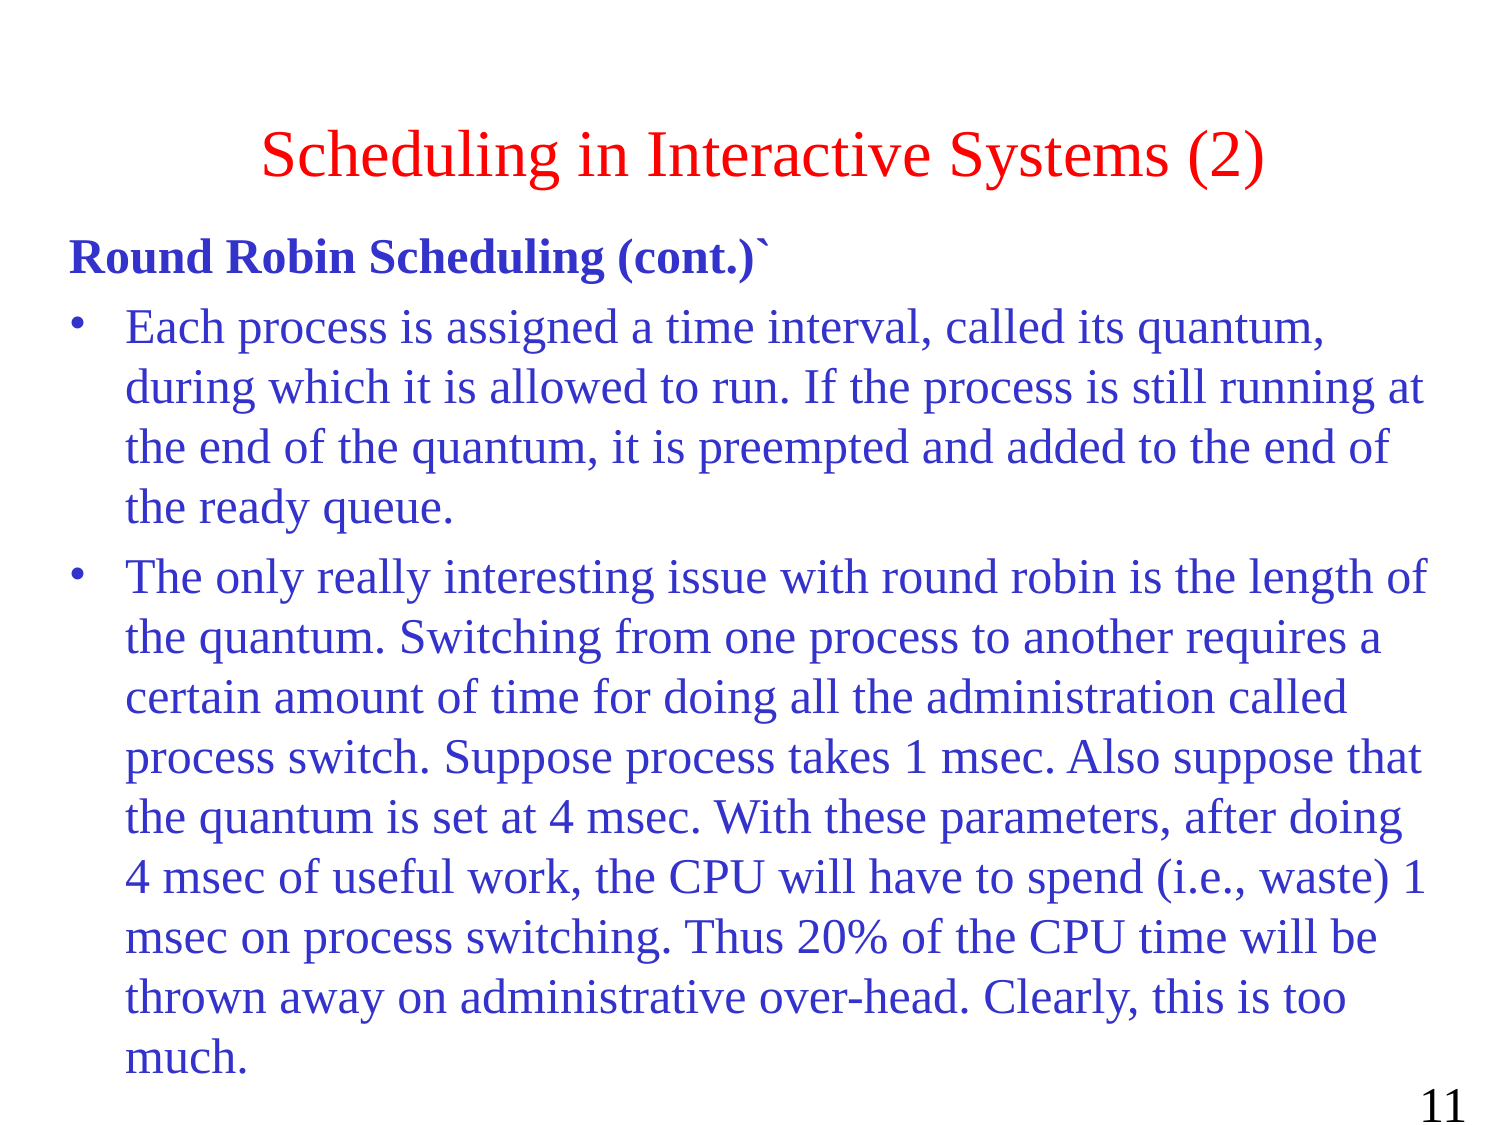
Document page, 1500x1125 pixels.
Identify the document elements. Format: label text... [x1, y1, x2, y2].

list Round Robin Scheduling (cont.)` Each process is assigned a time interval, called its quantum, during which it is allowed to run. If the process is still running at the end of the quantum, it is preempted and added to the end of the ready queue. The only really interesting issue with round robin is the length of the quantum. Switching from one process to another requires a certain amount of time for doing all the administration called process switch. Suppose process takes 1 msec. Also suppose that the quantum is set at 4 msec. With these parameters, after doing 4 msec of useful work, the CPU will have to spend (i.e., waste) 1 msec on process switching. Thus 20% of the CPU time will be thrown away on administrative over-head. Clearly, this is too much. [53, 215, 1454, 1091]
title Scheduling in Interactive Systems (2) [126, 48, 1402, 215]
slide_number 11 [1404, 1064, 1486, 1125]
